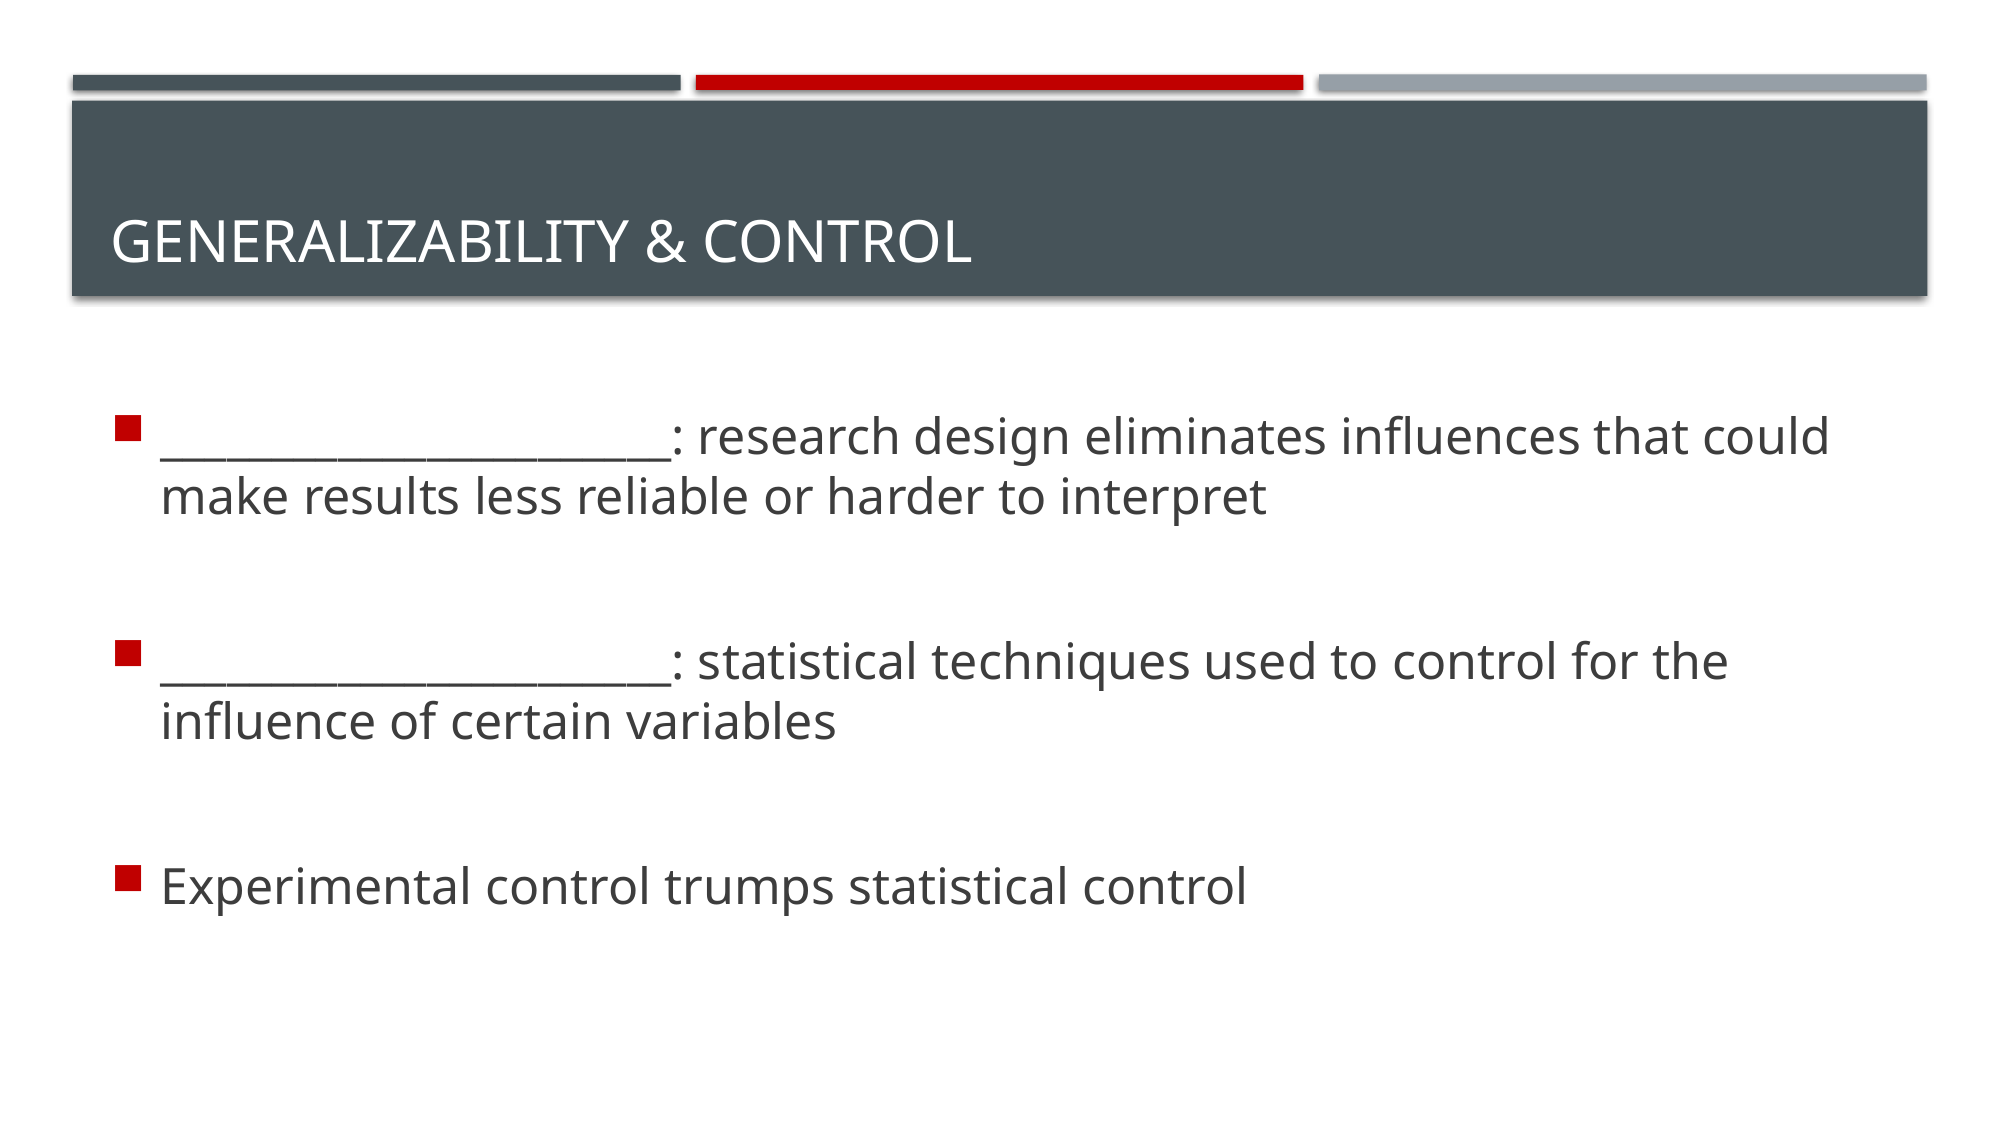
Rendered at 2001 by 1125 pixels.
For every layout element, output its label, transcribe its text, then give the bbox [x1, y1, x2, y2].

title Generalizability & Control [95, 115, 1905, 282]
list _______________________: research design eliminates influences that could make results less reliable or harder to interpret _______________________: statistical techniques used to control for the influence of certain variables Experimental control trumps statistical control [95, 357, 1905, 962]
